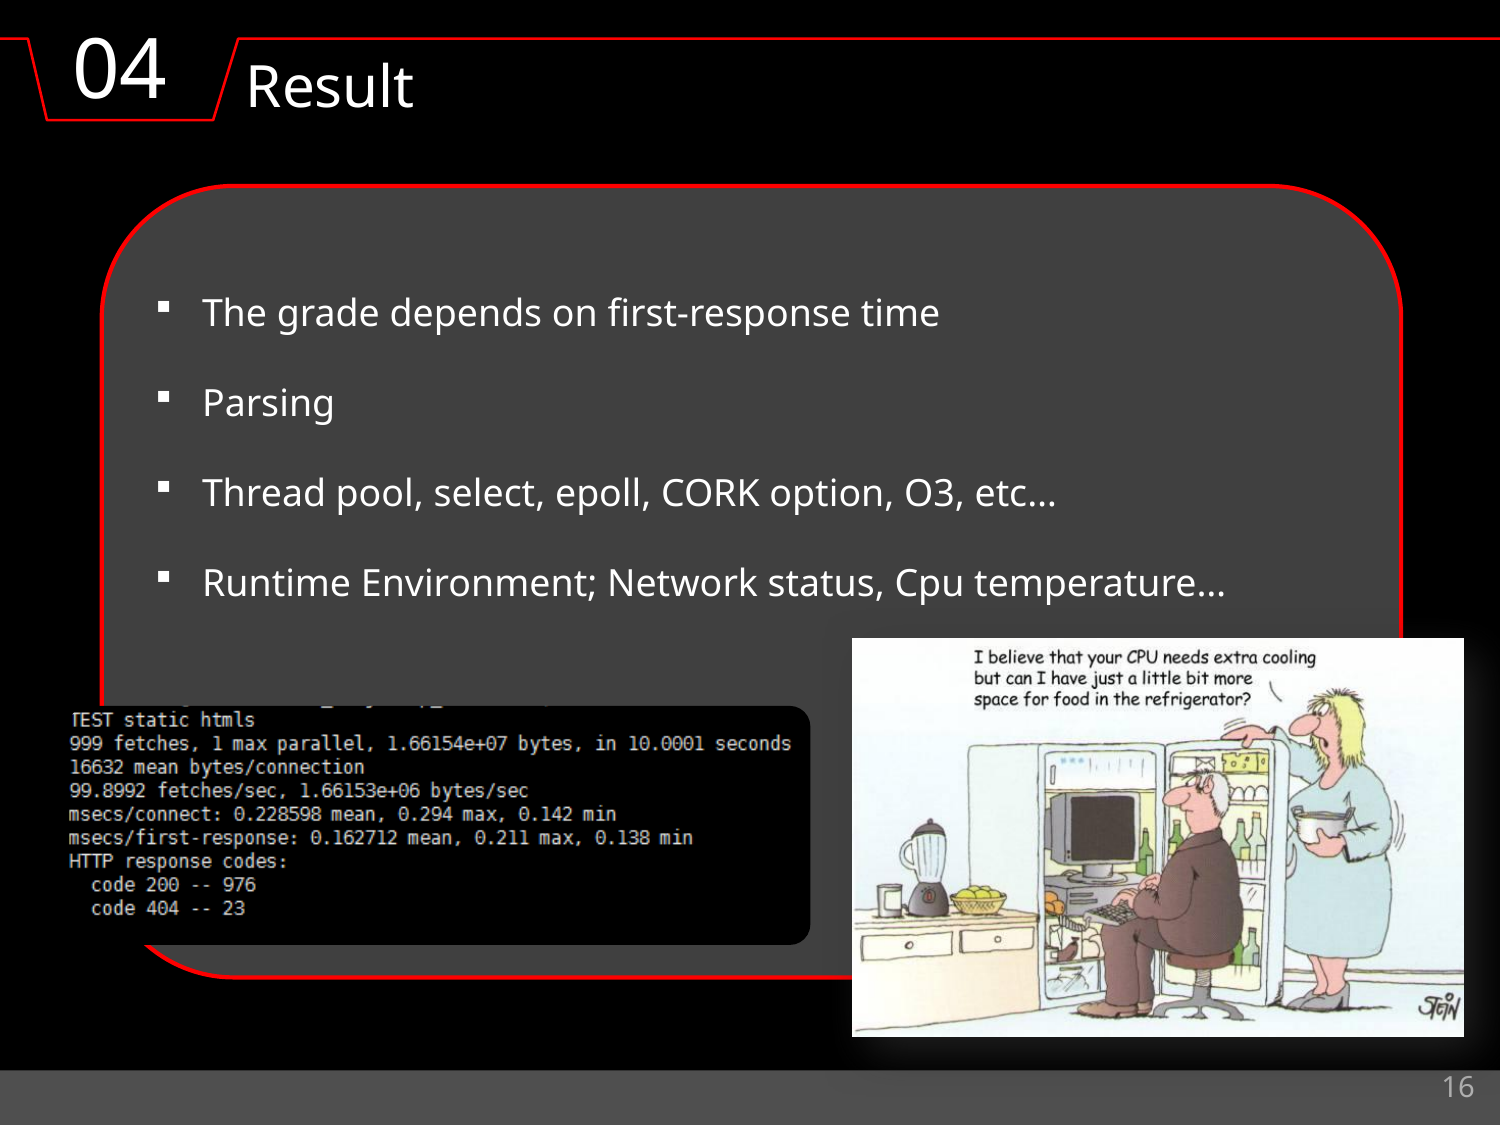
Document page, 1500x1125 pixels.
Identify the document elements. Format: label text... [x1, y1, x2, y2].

text_box [0, 1068, 1500, 1125]
text_box [0, 36, 57, 123]
picture [852, 637, 1464, 1037]
text_box Result [231, 41, 430, 127]
slide_number 16 [1139, 1072, 1490, 1119]
text_box 04 [57, 7, 183, 123]
picture [68, 705, 811, 946]
text_box [183, 36, 1500, 123]
text_box The grade depends on first-response time Parsing Thread pool, select, epoll, CORK option, O3, etc… Runtime Environment; Network status, Cpu temperature… [99, 183, 1404, 980]
